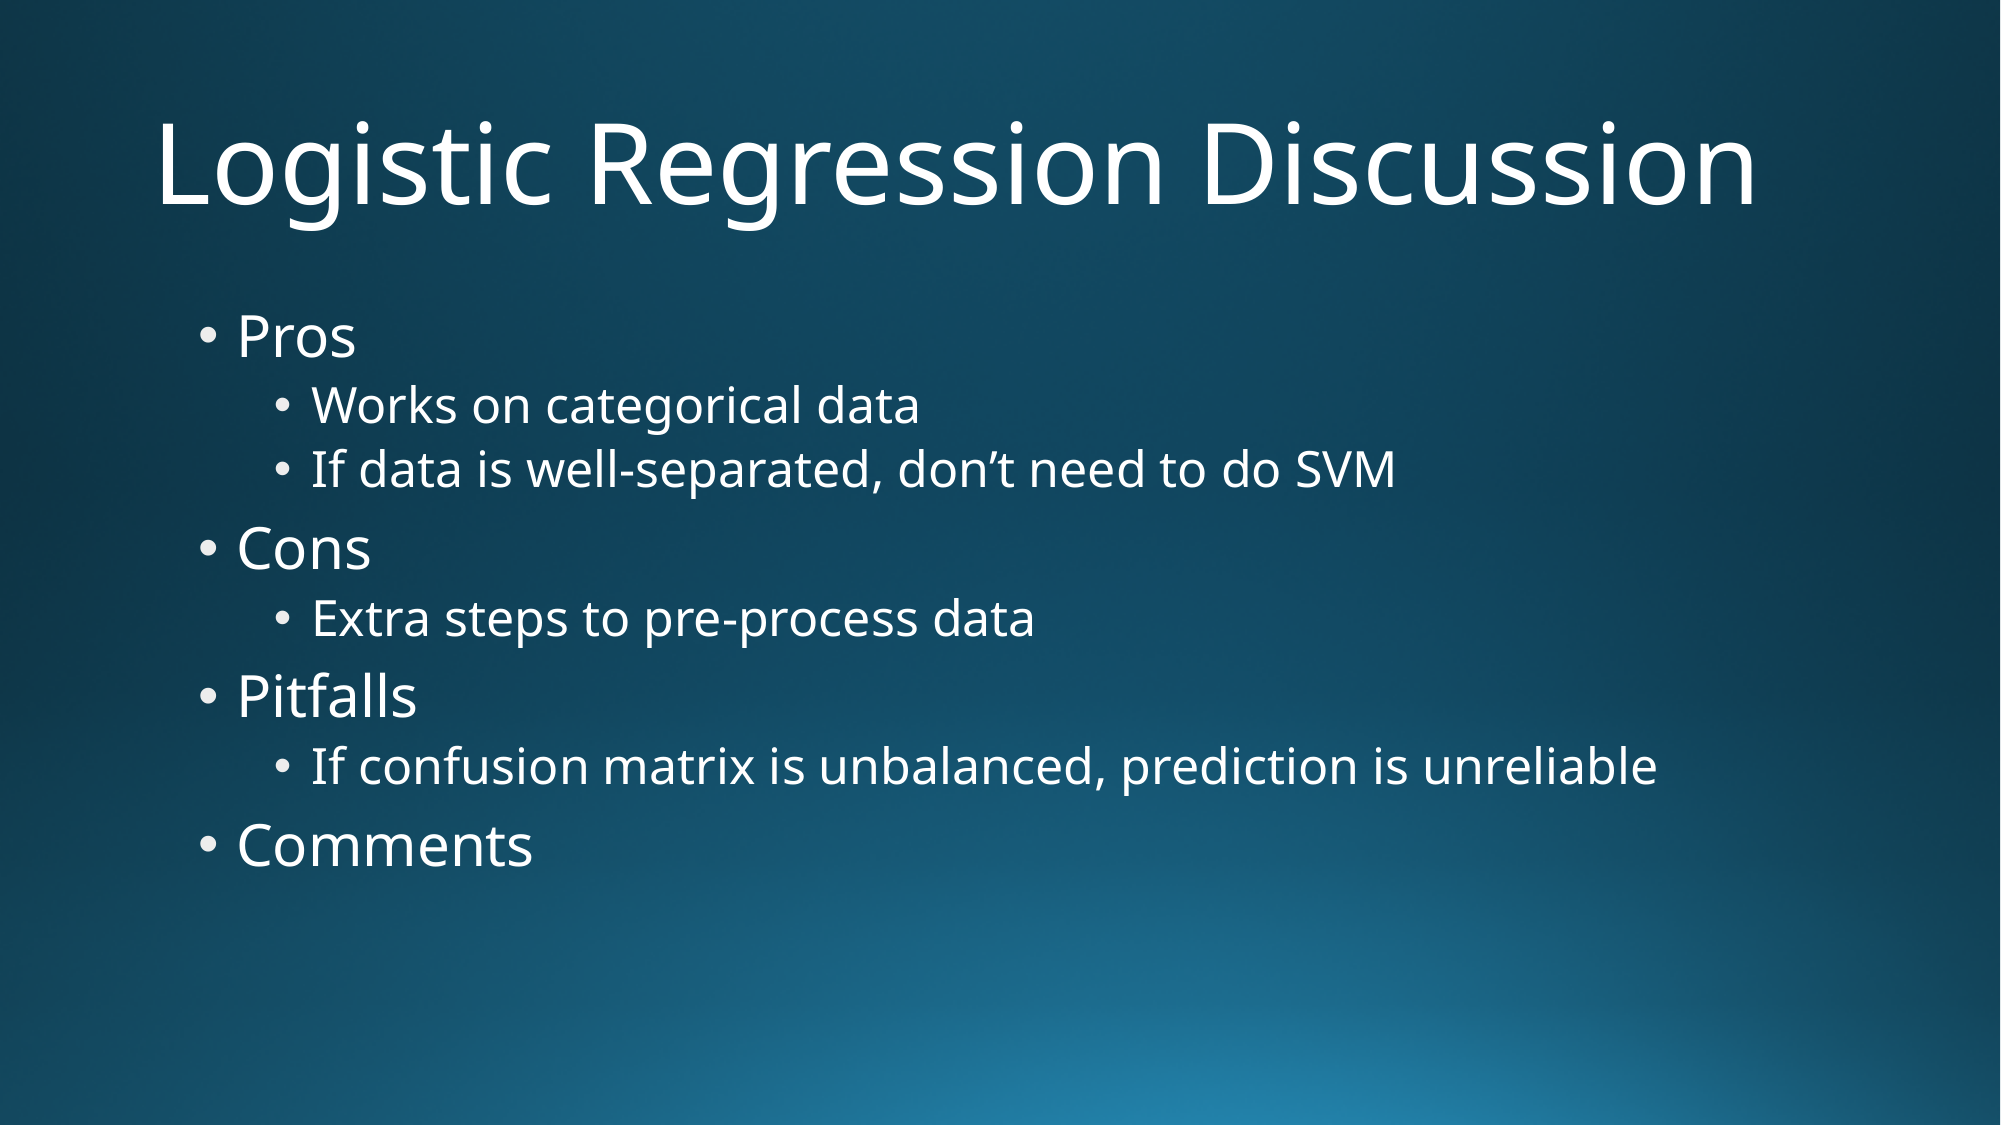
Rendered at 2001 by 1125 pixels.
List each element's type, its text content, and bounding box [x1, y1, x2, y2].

title Logistic Regression Discussion [137, 59, 1863, 278]
picture [0, 0, 2001, 1125]
list Pros Works on categorical data If data is well-separated, don’t need to do SVM Cons Extra steps to pre-process data Pitfalls If confusion matrix is unbalanced, prediction is unreliable Comments [183, 299, 1863, 1014]
